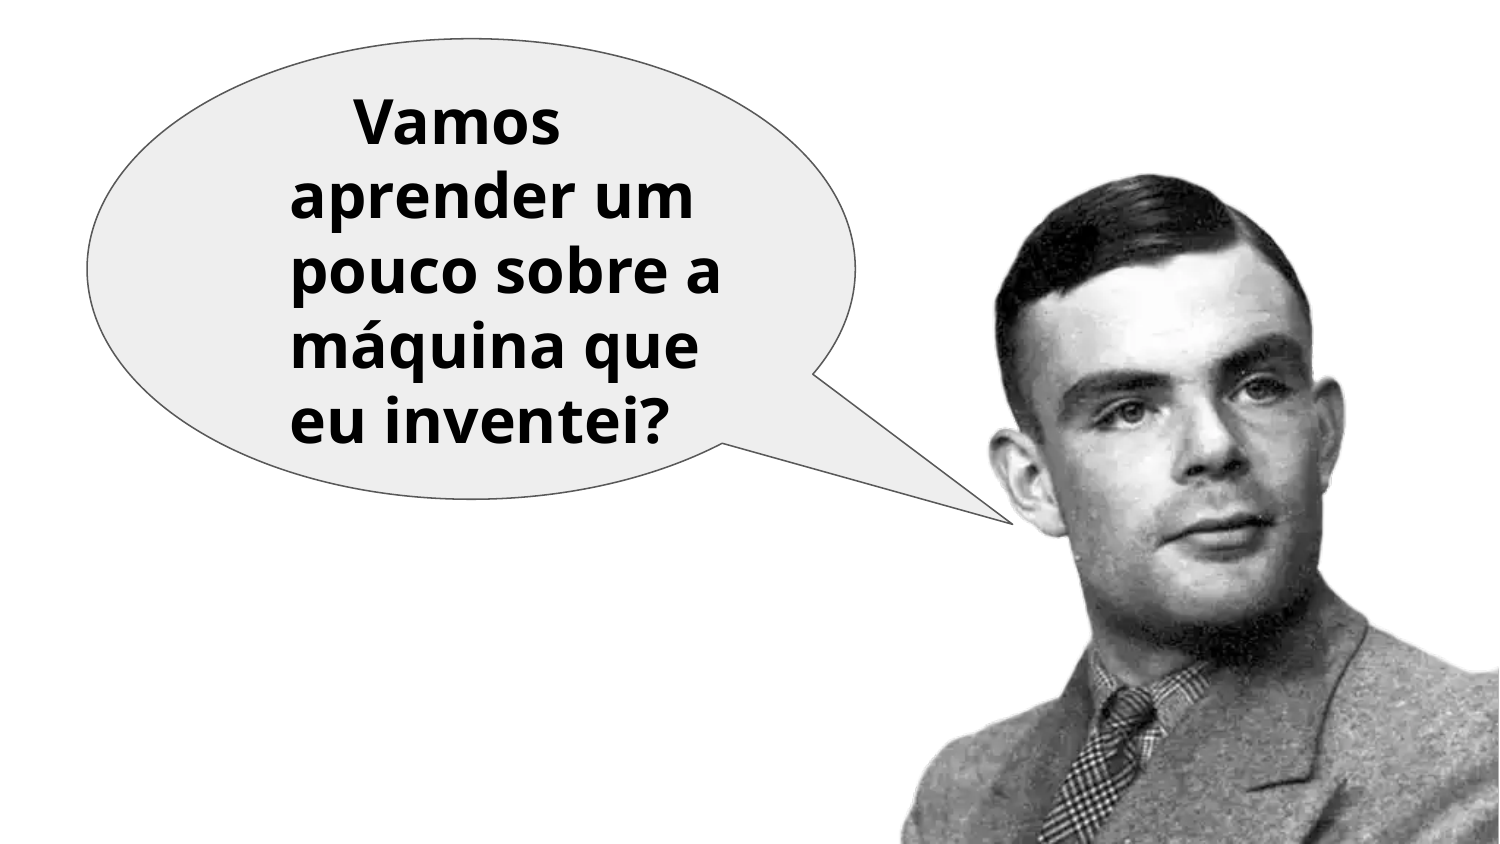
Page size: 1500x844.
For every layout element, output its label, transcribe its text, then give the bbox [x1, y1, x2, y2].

text_box Vamos aprender um pouco sobre a máquina que eu inventei? [87, 44, 385, 494]
picture [390, 0, 1500, 844]
